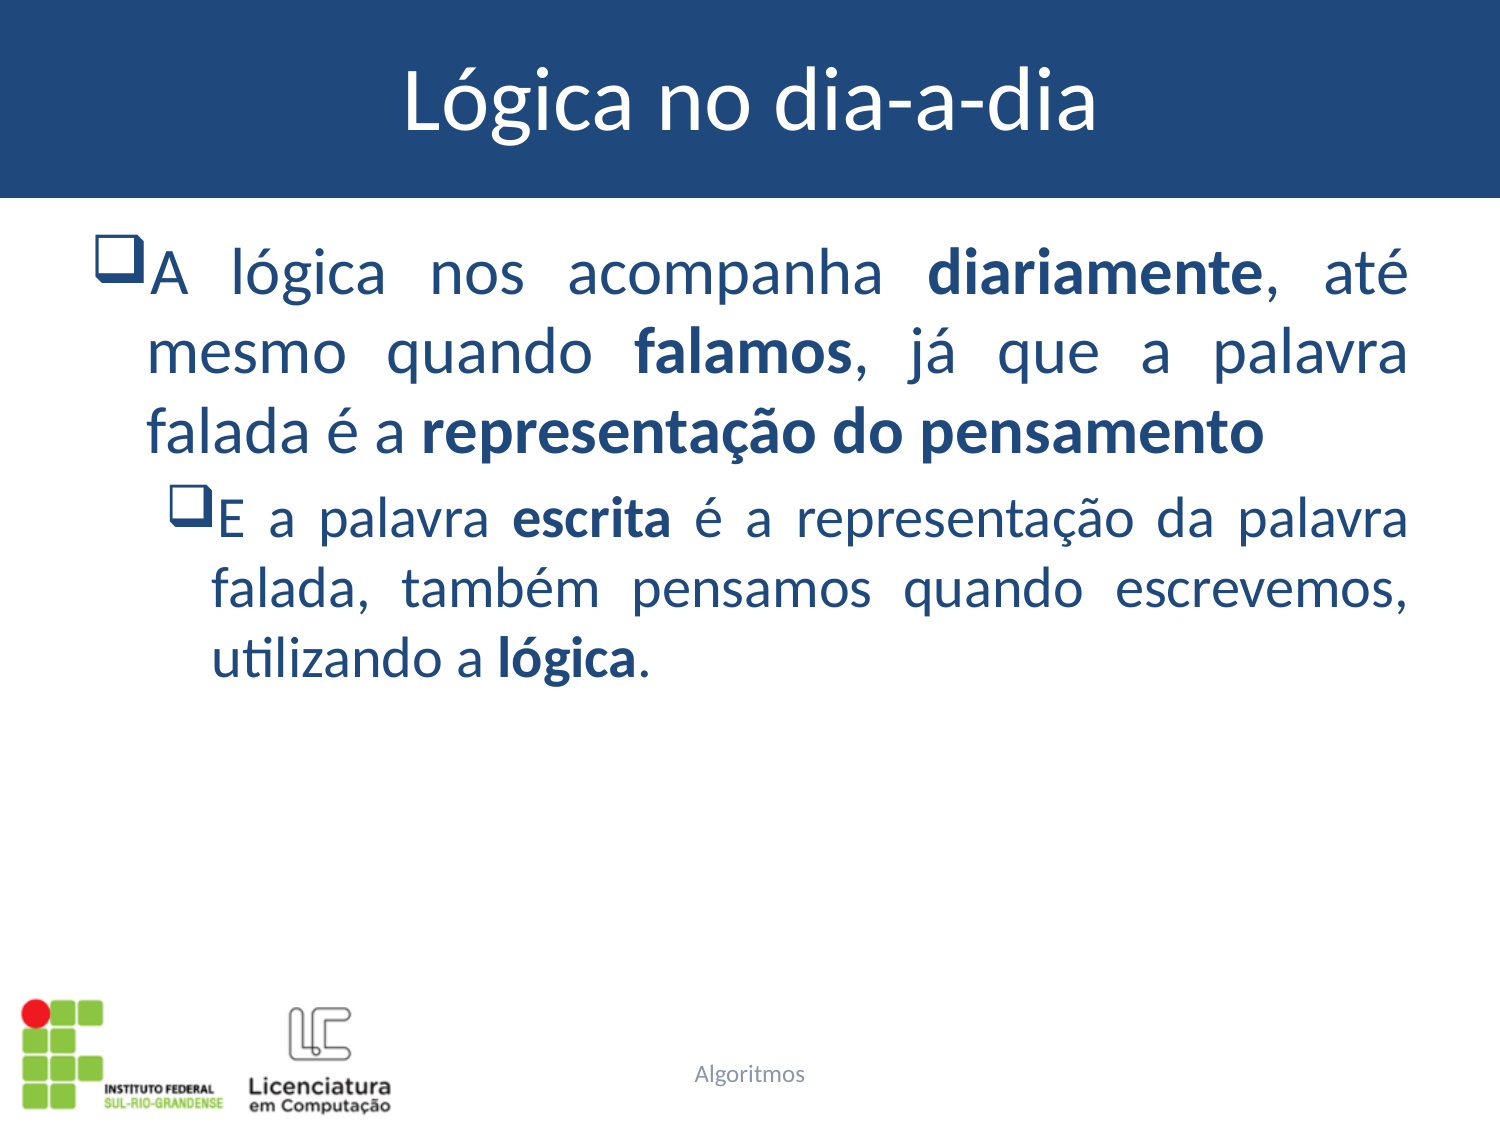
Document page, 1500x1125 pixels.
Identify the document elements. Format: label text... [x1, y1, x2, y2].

picture [16, 992, 231, 1118]
picture [237, 999, 408, 1123]
title Lógica no dia-a-dia [76, 0, 1427, 188]
footer Algoritmos [512, 1042, 988, 1103]
list A lógica nos acompanha diariamente, até mesmo quando falamos, já que a palavra falada é a representação do pensamento E a palavra escrita é a representação da palavra falada, também pensamos quando escrevemos, utilizando a lógica. [75, 219, 1425, 963]
